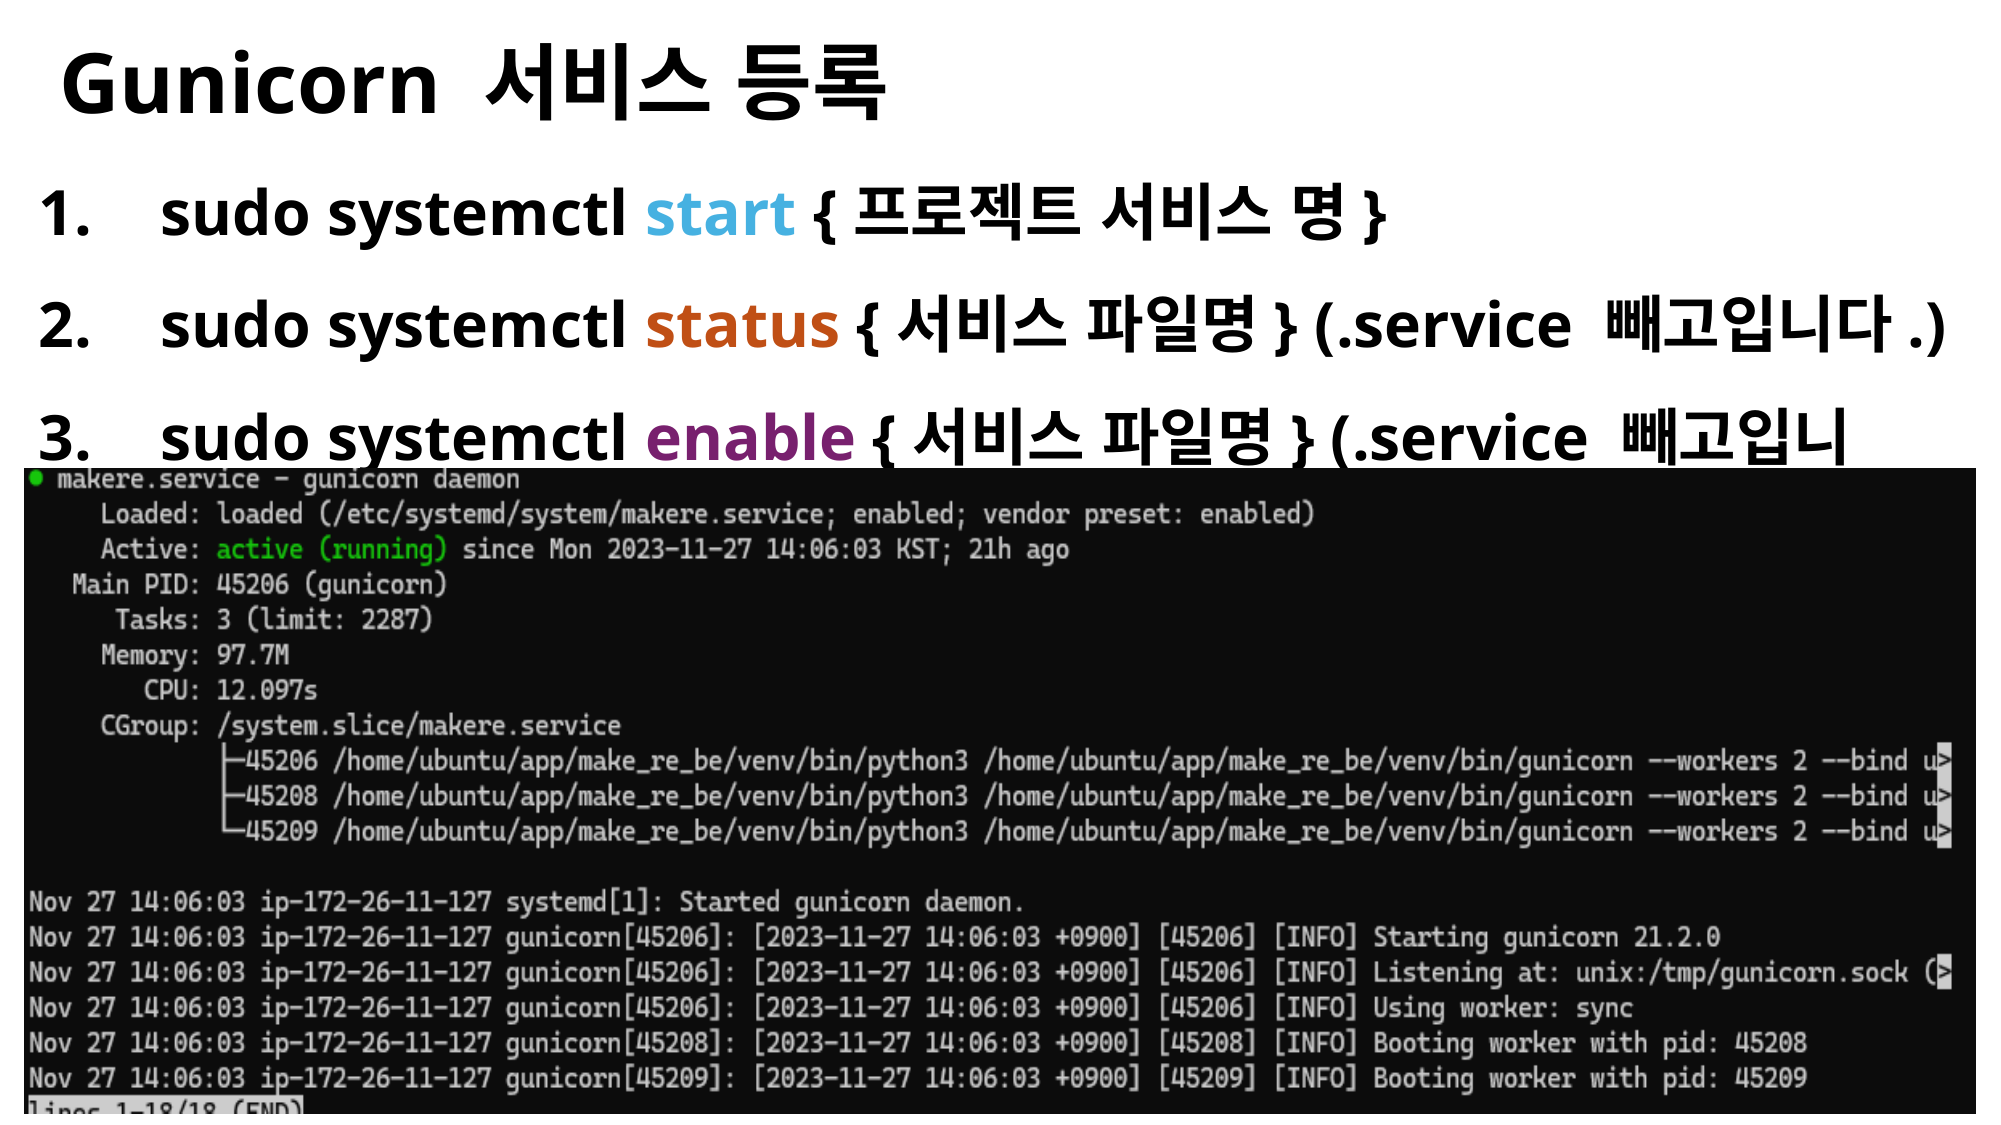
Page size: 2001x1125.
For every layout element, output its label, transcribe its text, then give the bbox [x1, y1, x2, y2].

picture [23, 467, 1976, 1114]
text_box Gunicorn 서비스 등록 [44, 23, 905, 128]
text_box sudo systemctl start {프로젝트 서비스 명} sudo systemctl status {서비스 파일명} (.service 빼고입니다.) sudo systemctl enable {서비스 파일명} (.service 빼고입니다.) [24, 128, 1976, 467]
